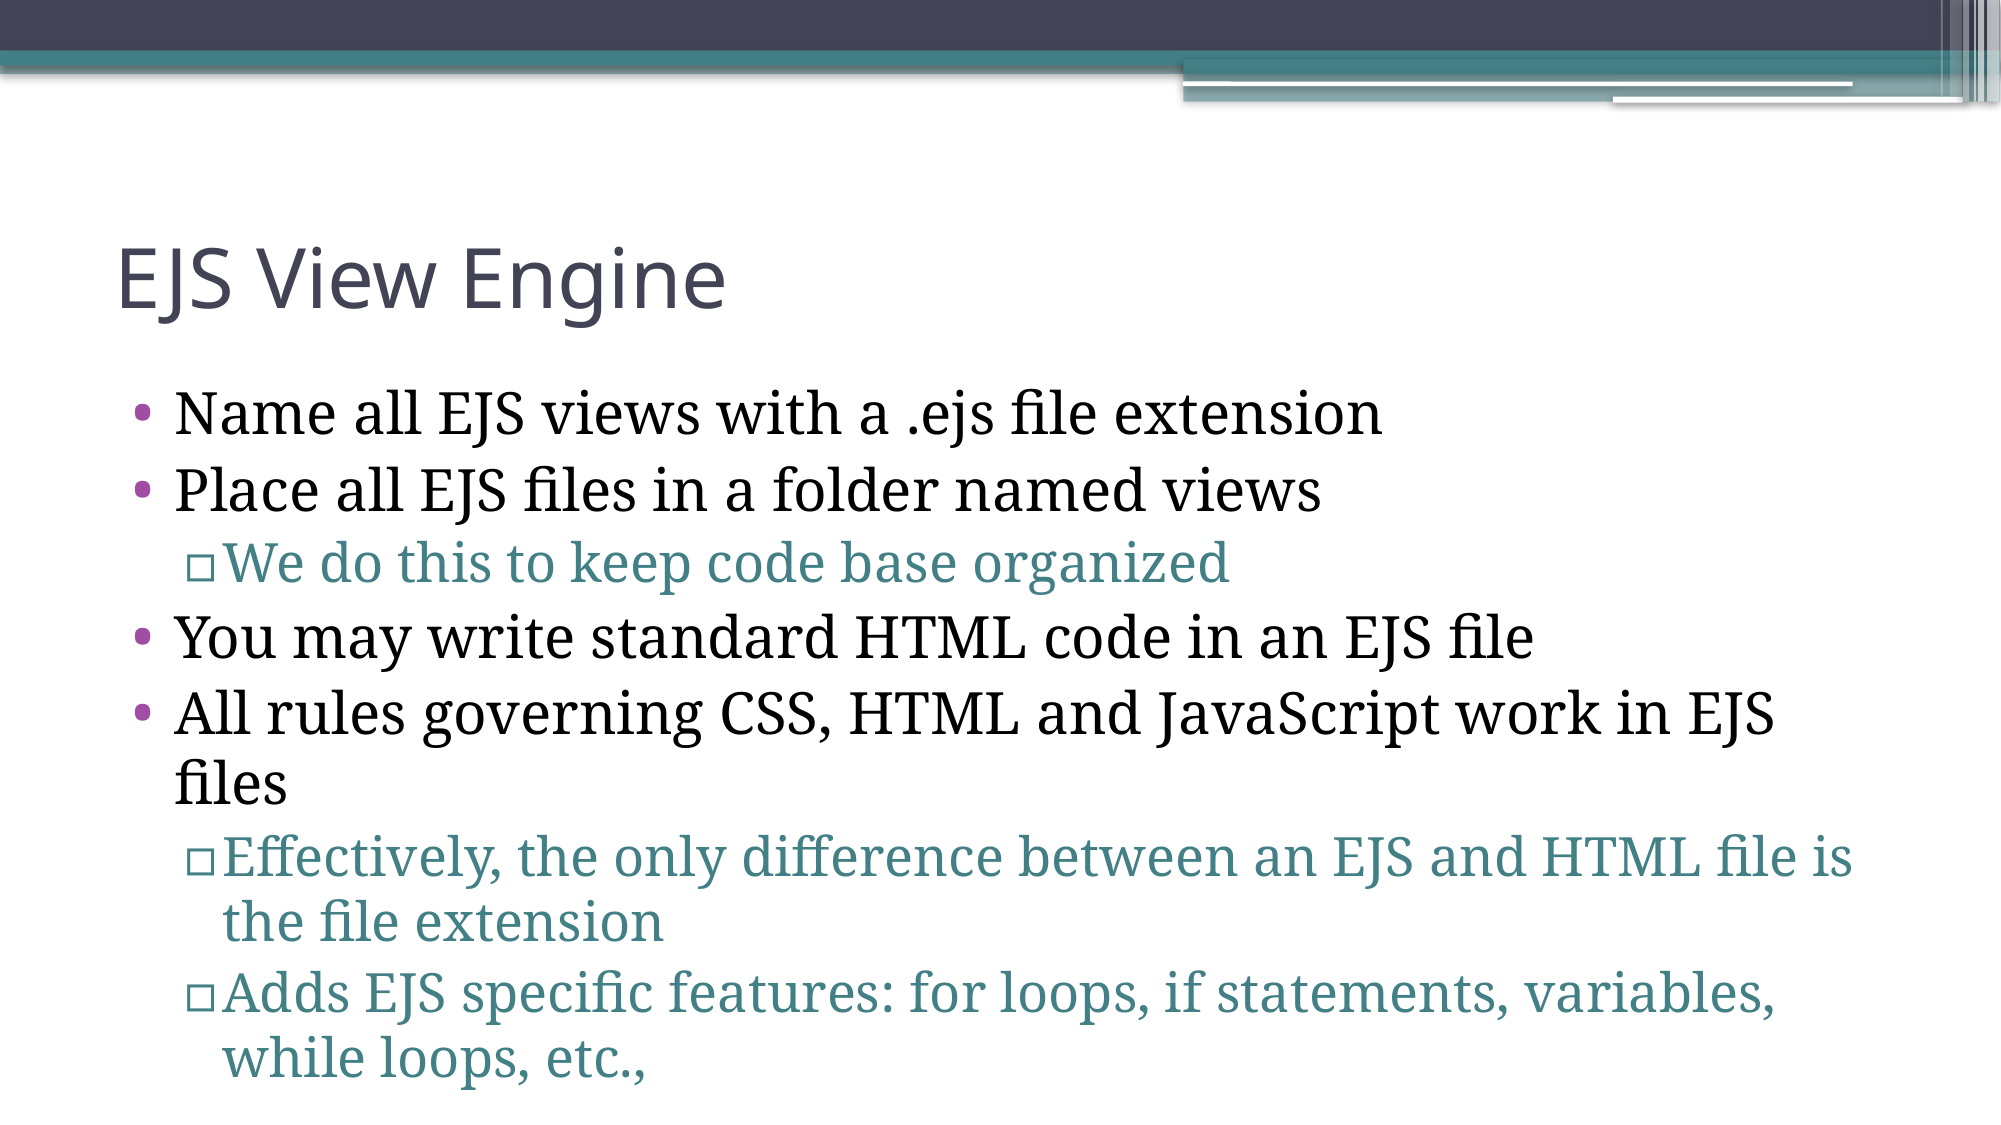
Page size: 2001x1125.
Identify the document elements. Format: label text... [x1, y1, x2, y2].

title EJS View Engine [99, 187, 1900, 363]
list Name all EJS views with a .ejs file extension Place all EJS files in a folder named views We do this to keep code base organized You may write standard HTML code in an EJS file All rules governing CSS, HTML and JavaScript work in EJS files Effectively, the only difference between an EJS and HTML file is the file extension Adds EJS specific features: for loops, if statements, variables, while loops, etc., [99, 368, 1900, 1079]
